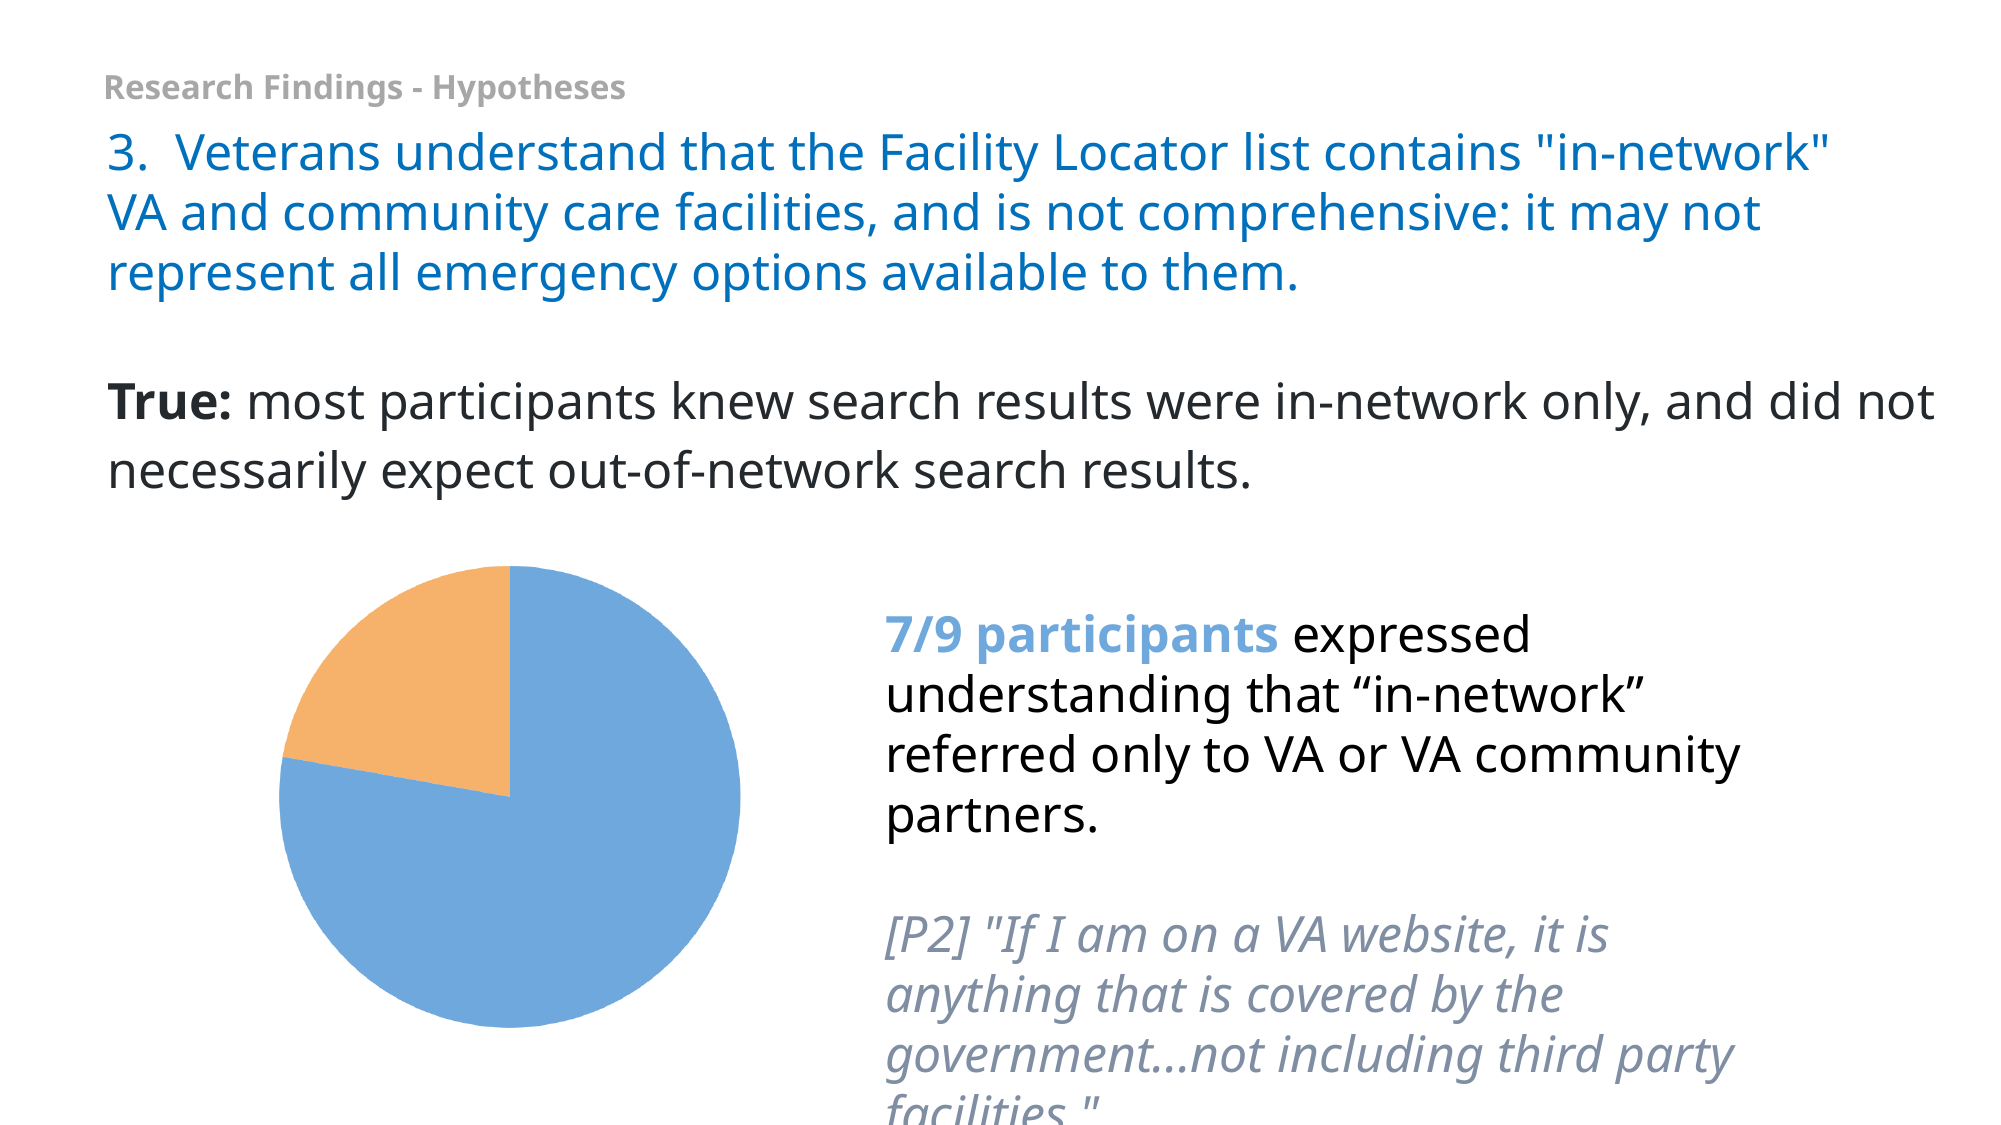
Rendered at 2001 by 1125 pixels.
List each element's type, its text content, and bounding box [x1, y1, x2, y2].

title 3. Veterans understand that the Facility Locator list contains "in-network" VA and community care facilities, and is not comprehensive: it may not represent all emergency options available to them. [99, 112, 1896, 212]
picture [95, 540, 924, 1054]
subtitle Research Findings - Hypotheses [95, 52, 1218, 112]
text_box 7/9 participants expressed understanding that “in-network” referred only to VA or VA community partners. [P2] "If I am on a VA website, it is anything that is covered by the government...not including third party facilities." [870, 587, 1787, 1125]
list True: most participants knew search results were in-network only, and did not necessarily expect out-of-network search results. [99, 352, 1955, 1125]
